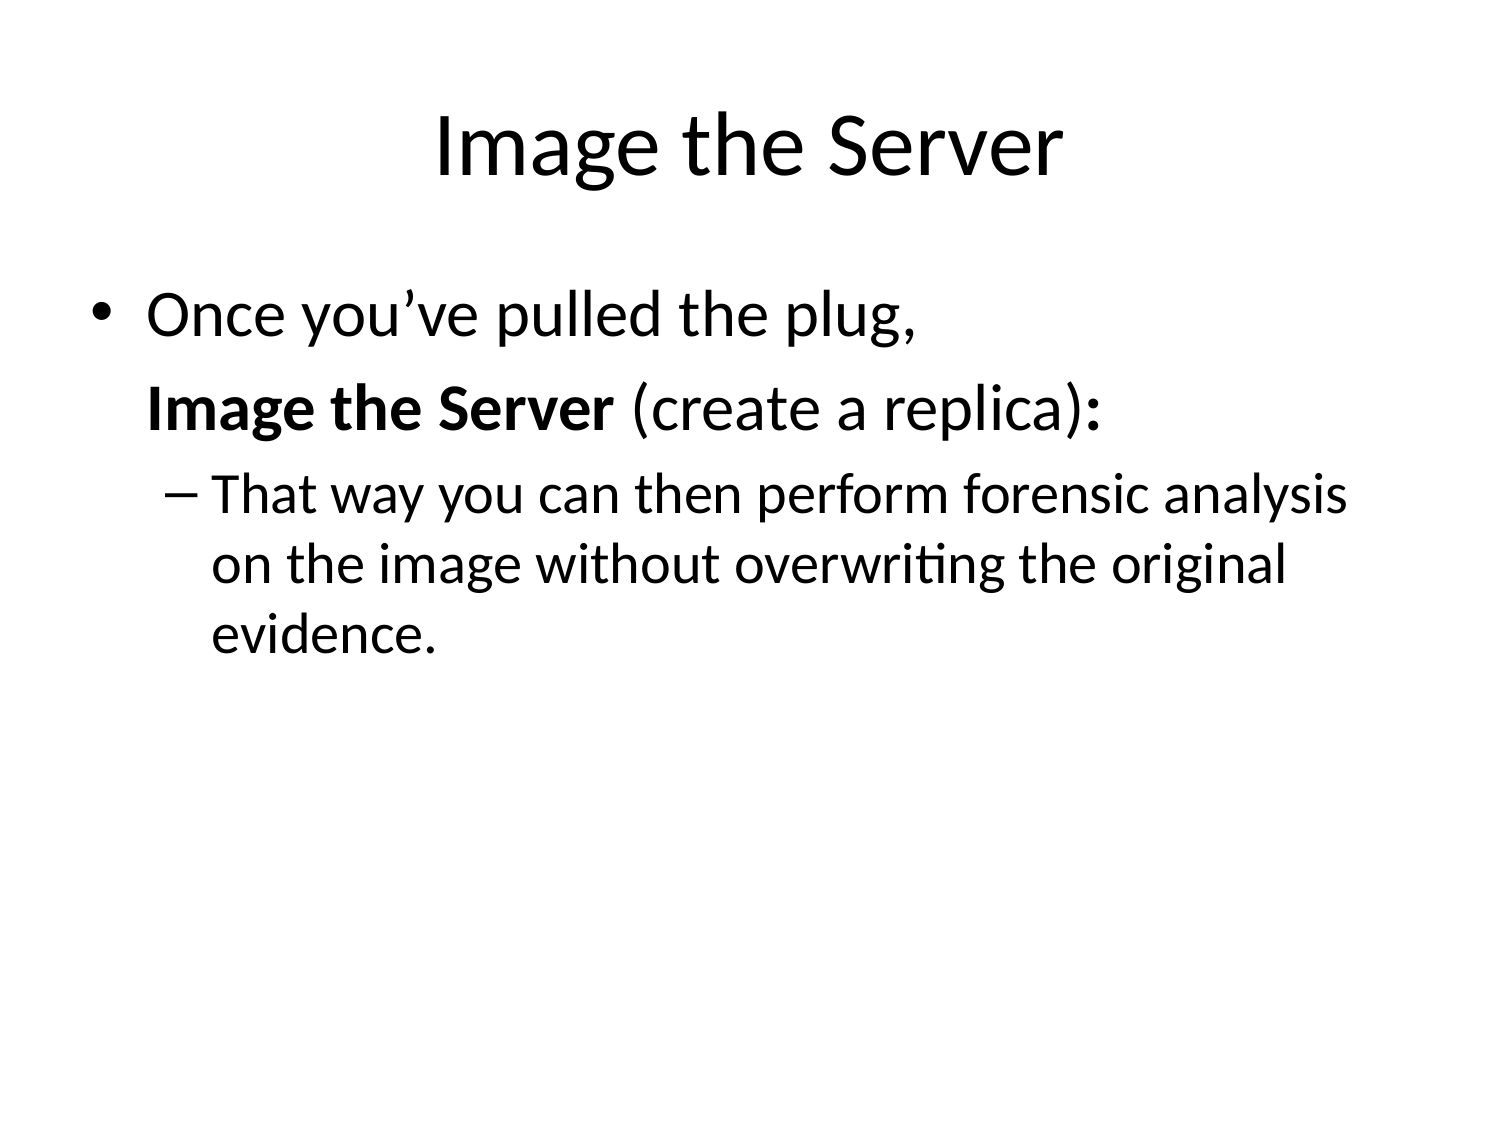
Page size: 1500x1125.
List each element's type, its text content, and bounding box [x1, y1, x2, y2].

list Once you’ve pulled the plug, Image the Server (create a replica): That way you can then perform forensic analysis on the image without overwriting the original evidence. [75, 262, 1425, 1005]
title Image the Server [75, 45, 1425, 233]
